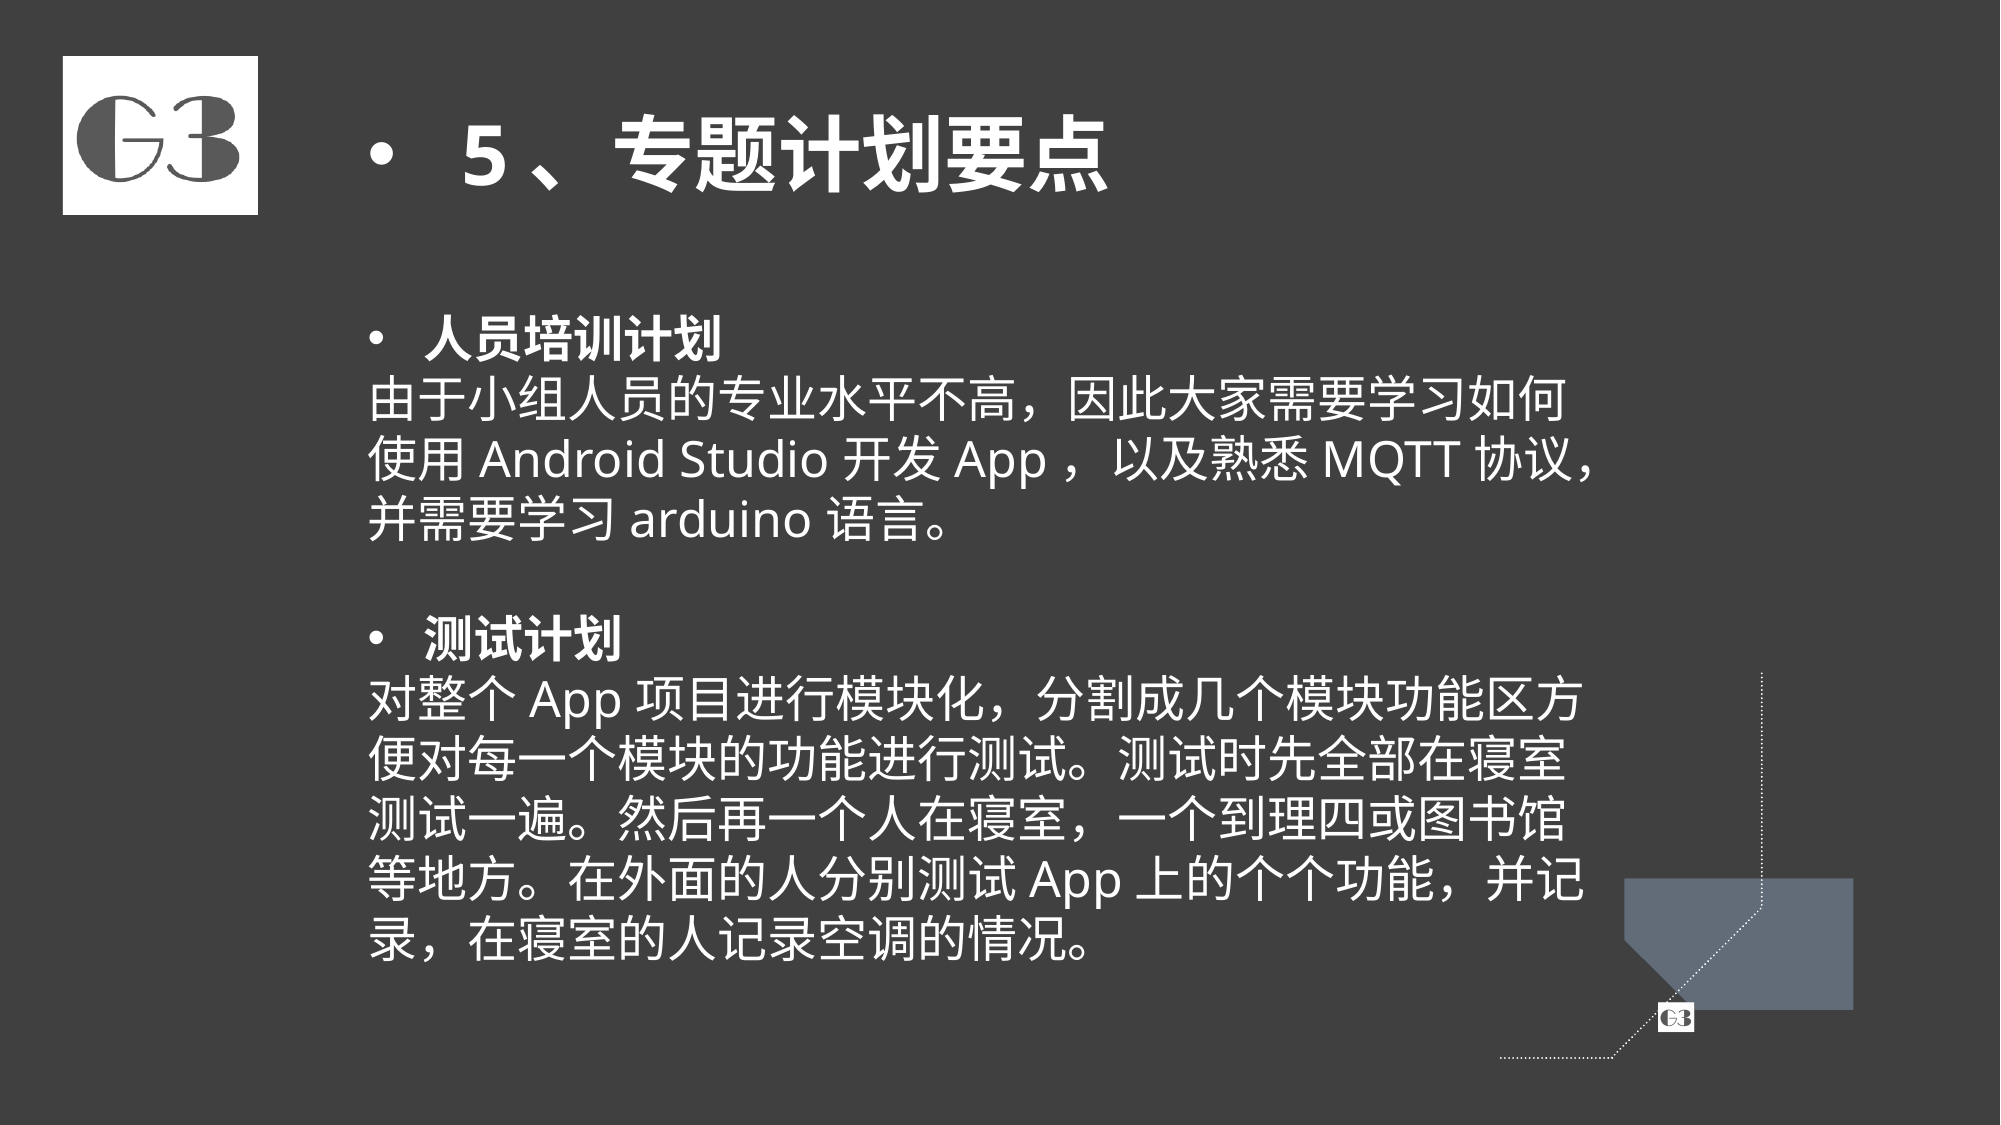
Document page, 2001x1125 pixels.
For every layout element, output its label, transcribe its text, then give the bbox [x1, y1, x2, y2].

text_box [1611, 670, 1762, 1057]
picture [0, 24, 318, 282]
text_box [1624, 878, 1680, 963]
picture [1646, 996, 1706, 1045]
text_box [1677, 878, 1854, 1010]
text_box 5、专题计划要点 [352, 95, 1315, 210]
text_box 人员培训计划 由于小组人员的专业水平不高，因此大家需要学习如何使用Android Studio开发App，以及熟悉MQTT协议，并需要学习arduino语言。 测试计划 对整个App项目进行模块化，分割成几个模块功能区方便对每一个模块的功能进行测试。测试时先全部在寝室测试一遍。然后再一个人在寝室，一个到理四或图书馆等地方。在外面的人分别测试App上的个个功能，并记录，在寝室的人记录空调的情况。 [352, 300, 1625, 976]
